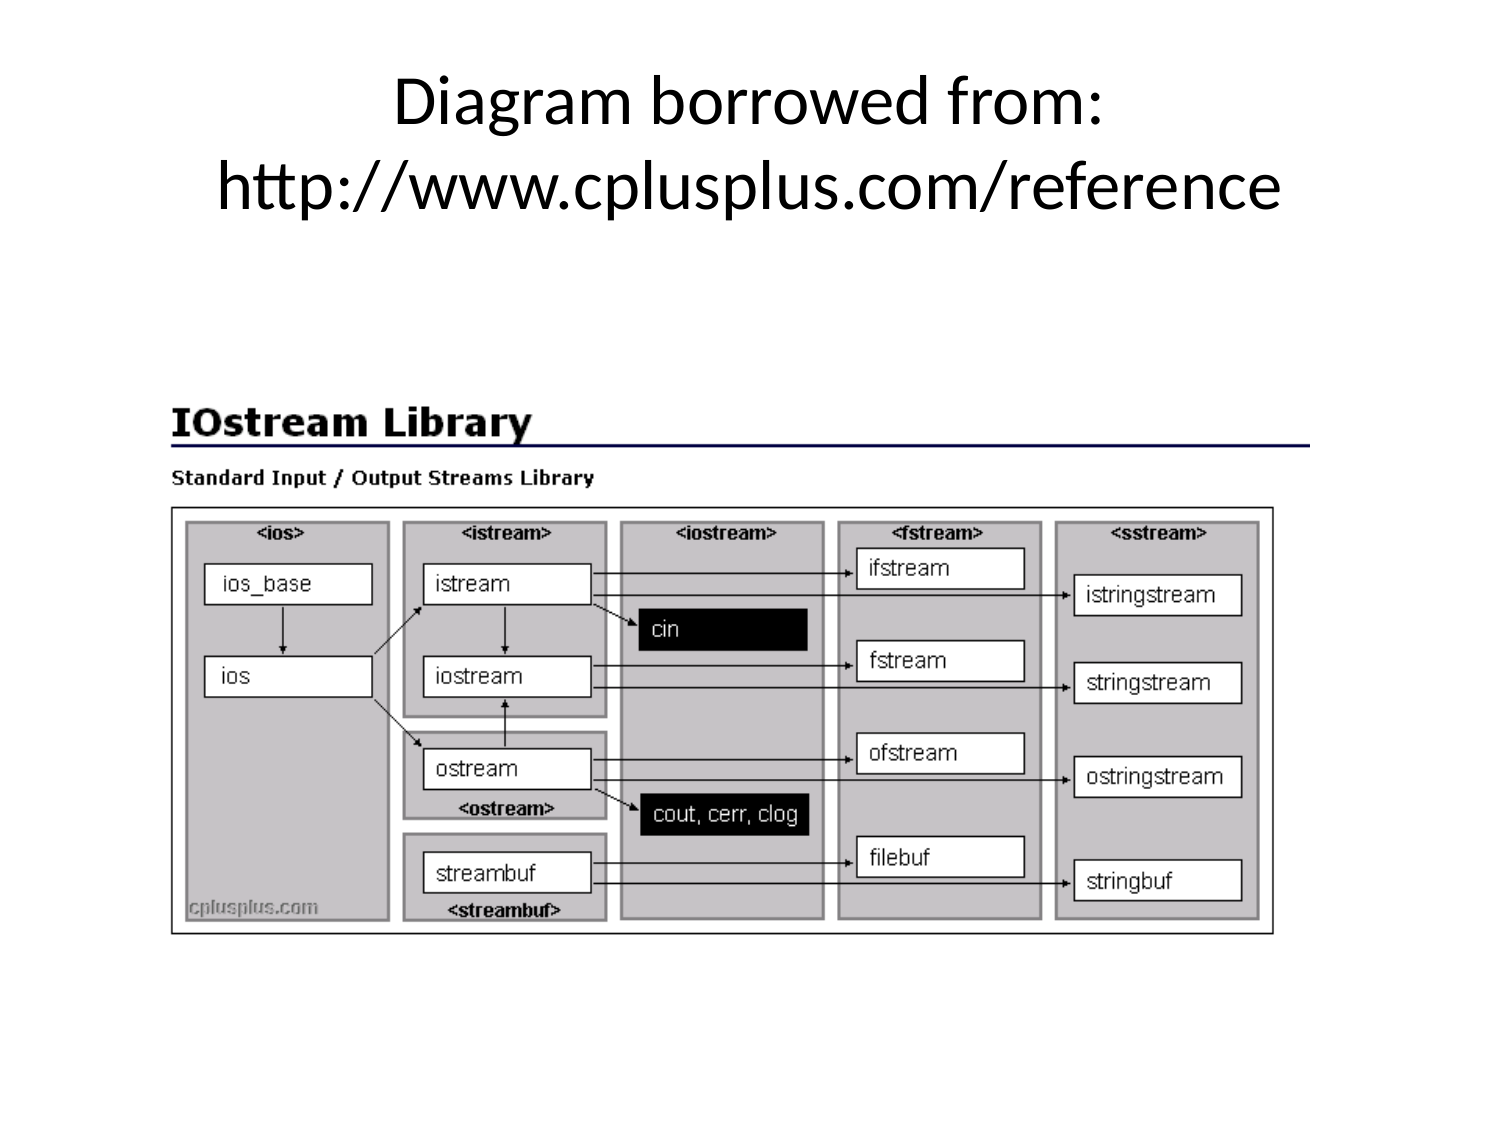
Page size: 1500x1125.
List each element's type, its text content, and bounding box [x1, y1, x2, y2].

title Diagram borrowed from: http://www.cplusplus.com/reference [75, 45, 1425, 233]
picture [162, 399, 1310, 955]
